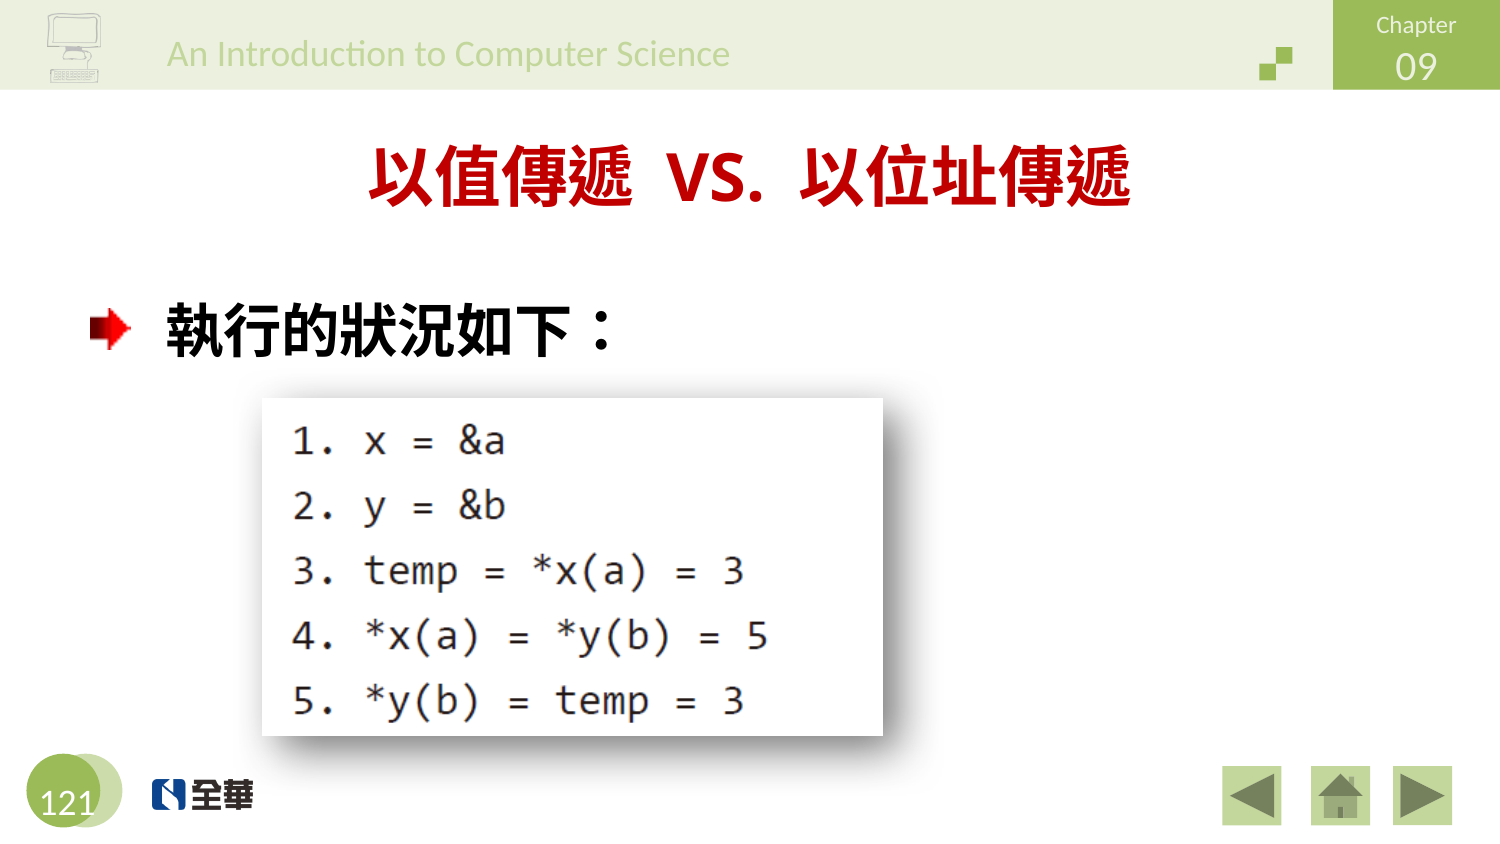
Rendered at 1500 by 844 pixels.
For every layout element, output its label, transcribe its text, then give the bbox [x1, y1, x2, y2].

picture [47, 13, 101, 83]
list 執行的狀況如下： [75, 272, 1425, 754]
picture [90, 308, 131, 350]
picture [262, 398, 884, 737]
title 以值傳遞 VS. 以位址傳遞 [75, 104, 1425, 245]
picture [152, 779, 253, 810]
